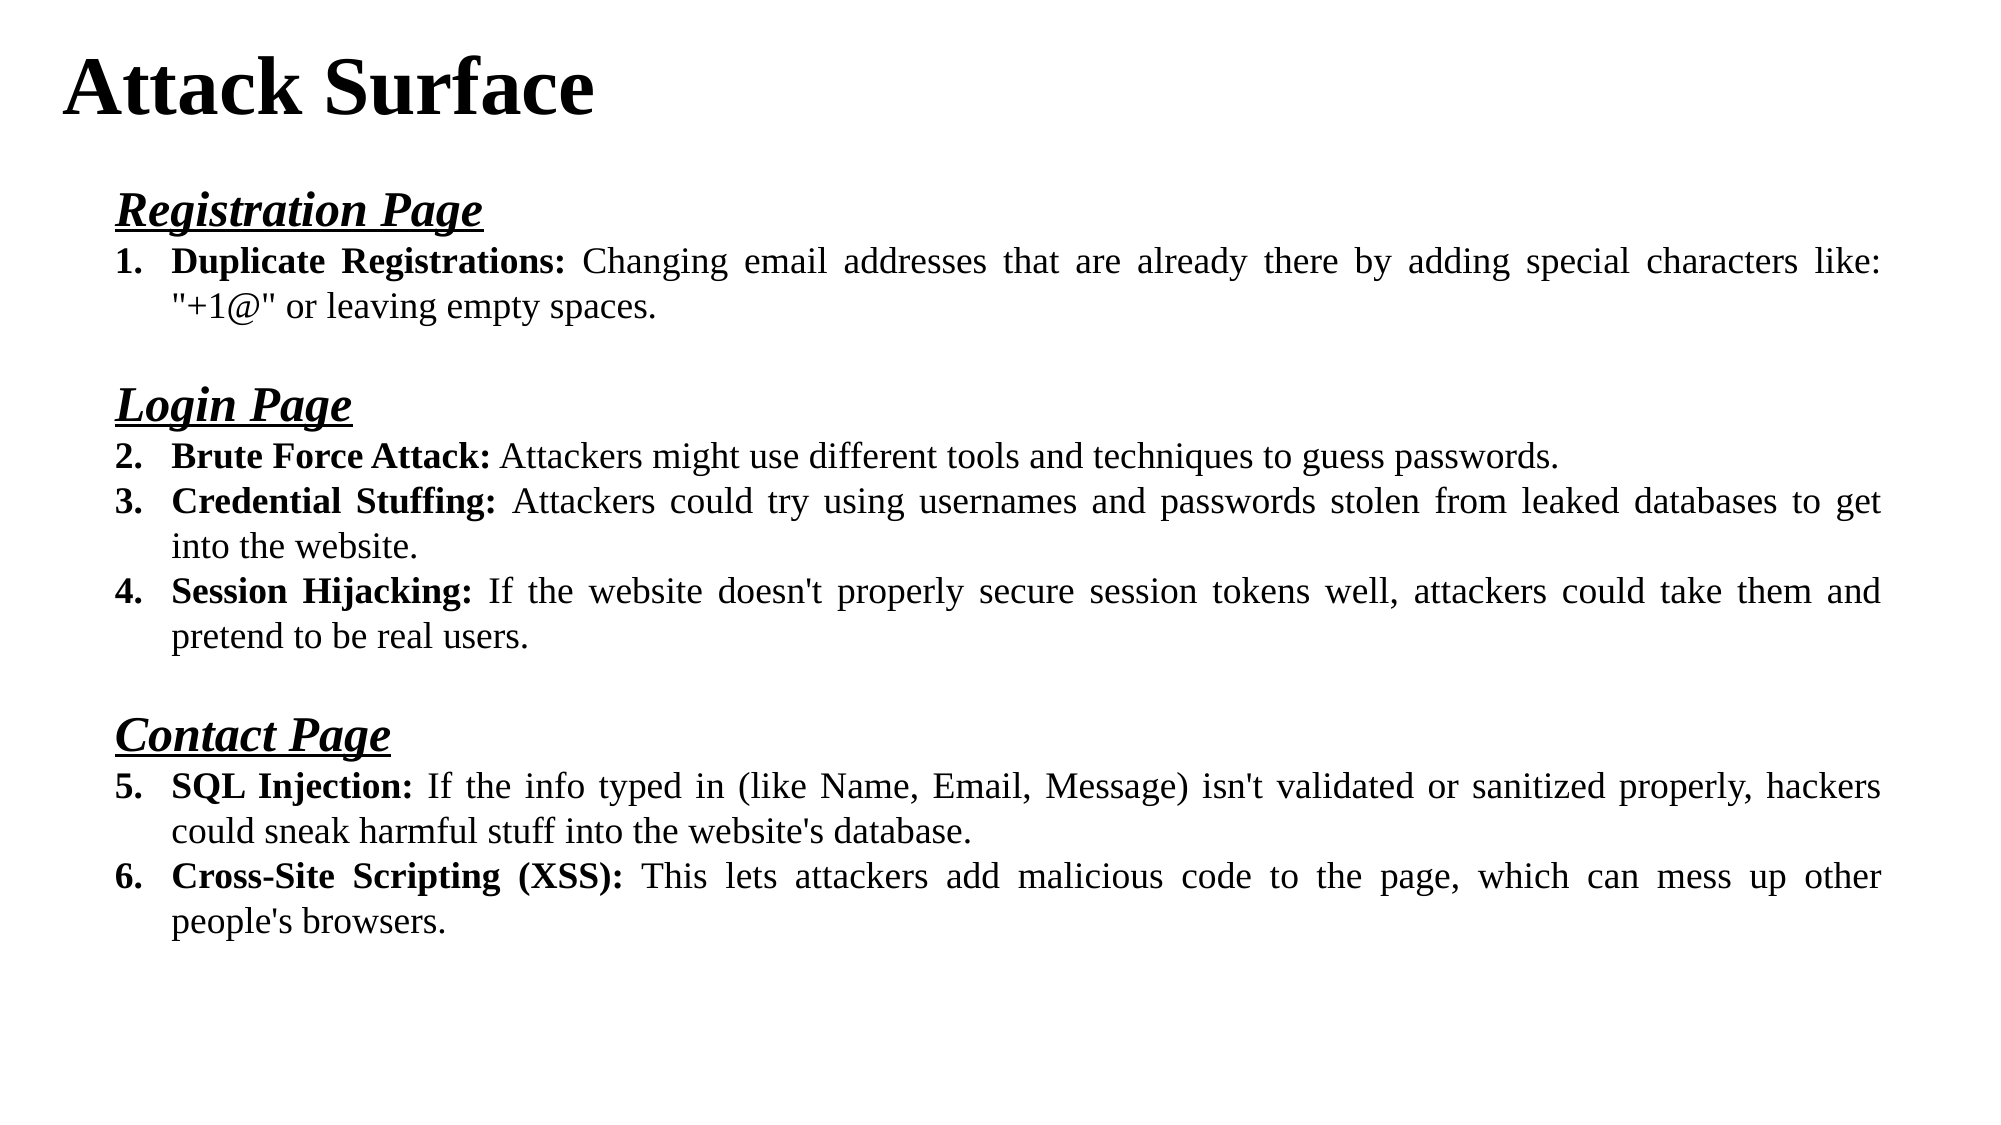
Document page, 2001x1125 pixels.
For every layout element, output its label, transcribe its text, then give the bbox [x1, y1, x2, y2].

text_box Registration Page Duplicate Registrations: Changing email addresses that are already there by adding special characters like: "+1@" or leaving empty spaces. Login Page Brute Force Attack: Attackers might use different tools and techniques to guess passwords. Credential Stuffing: Attackers could try using usernames and passwords stolen from leaked databases to get into the website. Session Hijacking: If the website doesn't properly secure session tokens well, attackers could take them and pretend to be real users. Contact Page SQL Injection: If the info typed in (like Name, Email, Message) isn't validated or sanitized properly, hackers could sneak harmful stuff into the website's database. Cross-Site Scripting (XSS): This lets attackers add malicious code to the page, which can mess up other people's browsers. [100, 168, 1899, 949]
title Attack Surface [47, 38, 744, 136]
